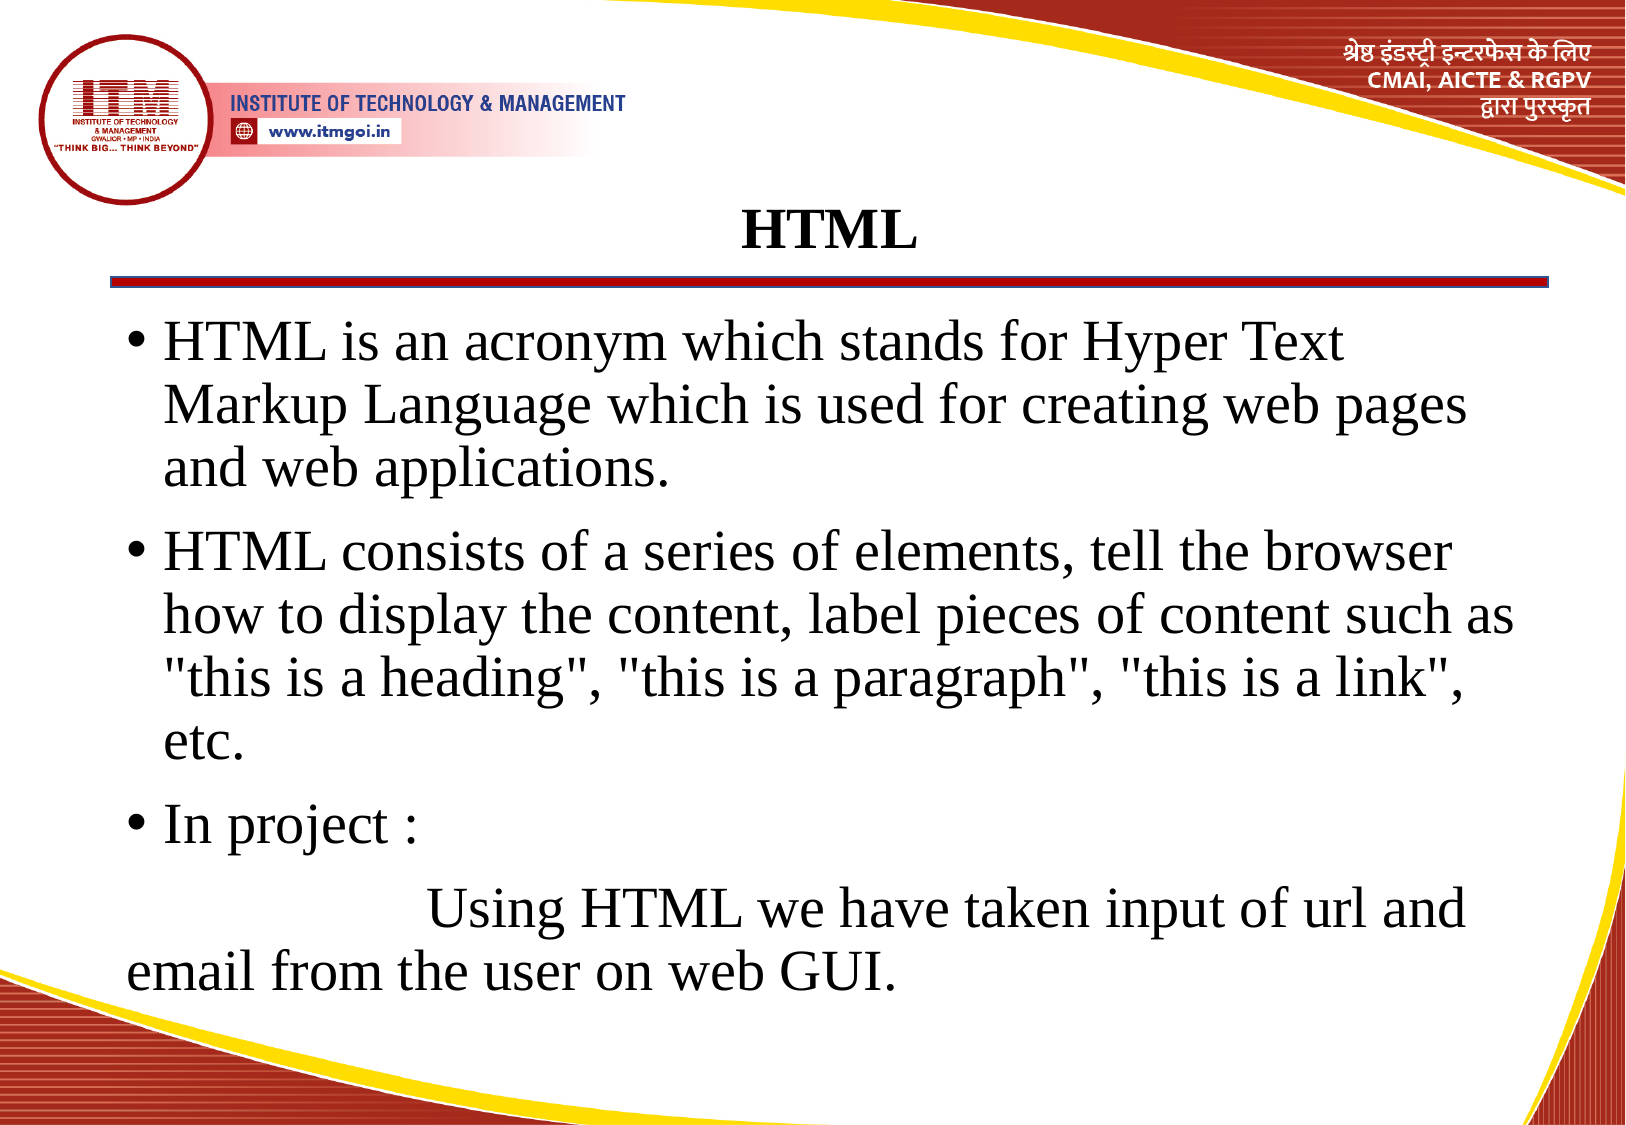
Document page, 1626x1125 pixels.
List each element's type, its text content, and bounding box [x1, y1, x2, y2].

picture [0, 0, 1626, 1125]
list HTML is an acronym which stands for Hyper Text Markup Language which is used for creating web pages and web applications. HTML consists of a series of elements, tell the browser how to display the content, label pieces of content such as "this is a heading", "this is a paragraph", "this is a link", etc. In project : Using HTML we have taken input of url and email from the user on web GUI. [111, 303, 1549, 1017]
title HTML [111, 191, 1549, 278]
